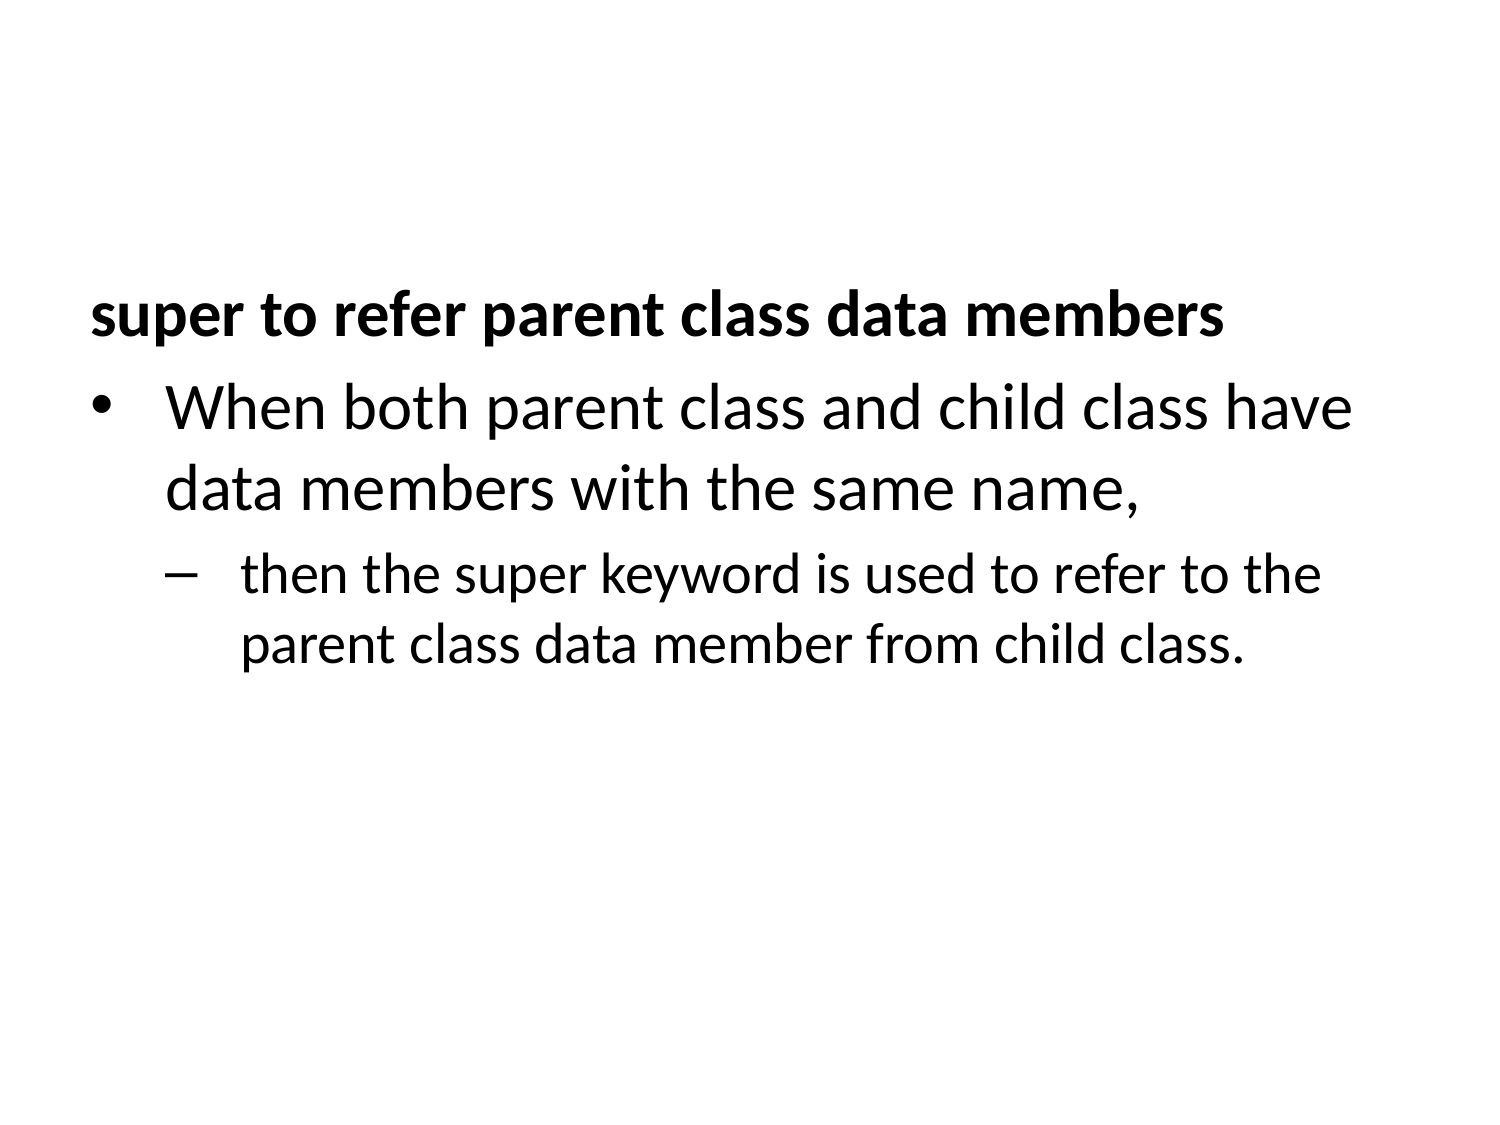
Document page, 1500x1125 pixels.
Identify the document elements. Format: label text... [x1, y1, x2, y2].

list super to refer parent class data members When both parent class and child class have data members with the same name, then the super keyword is used to refer to the parent class data member from child class. [75, 262, 1425, 1005]
